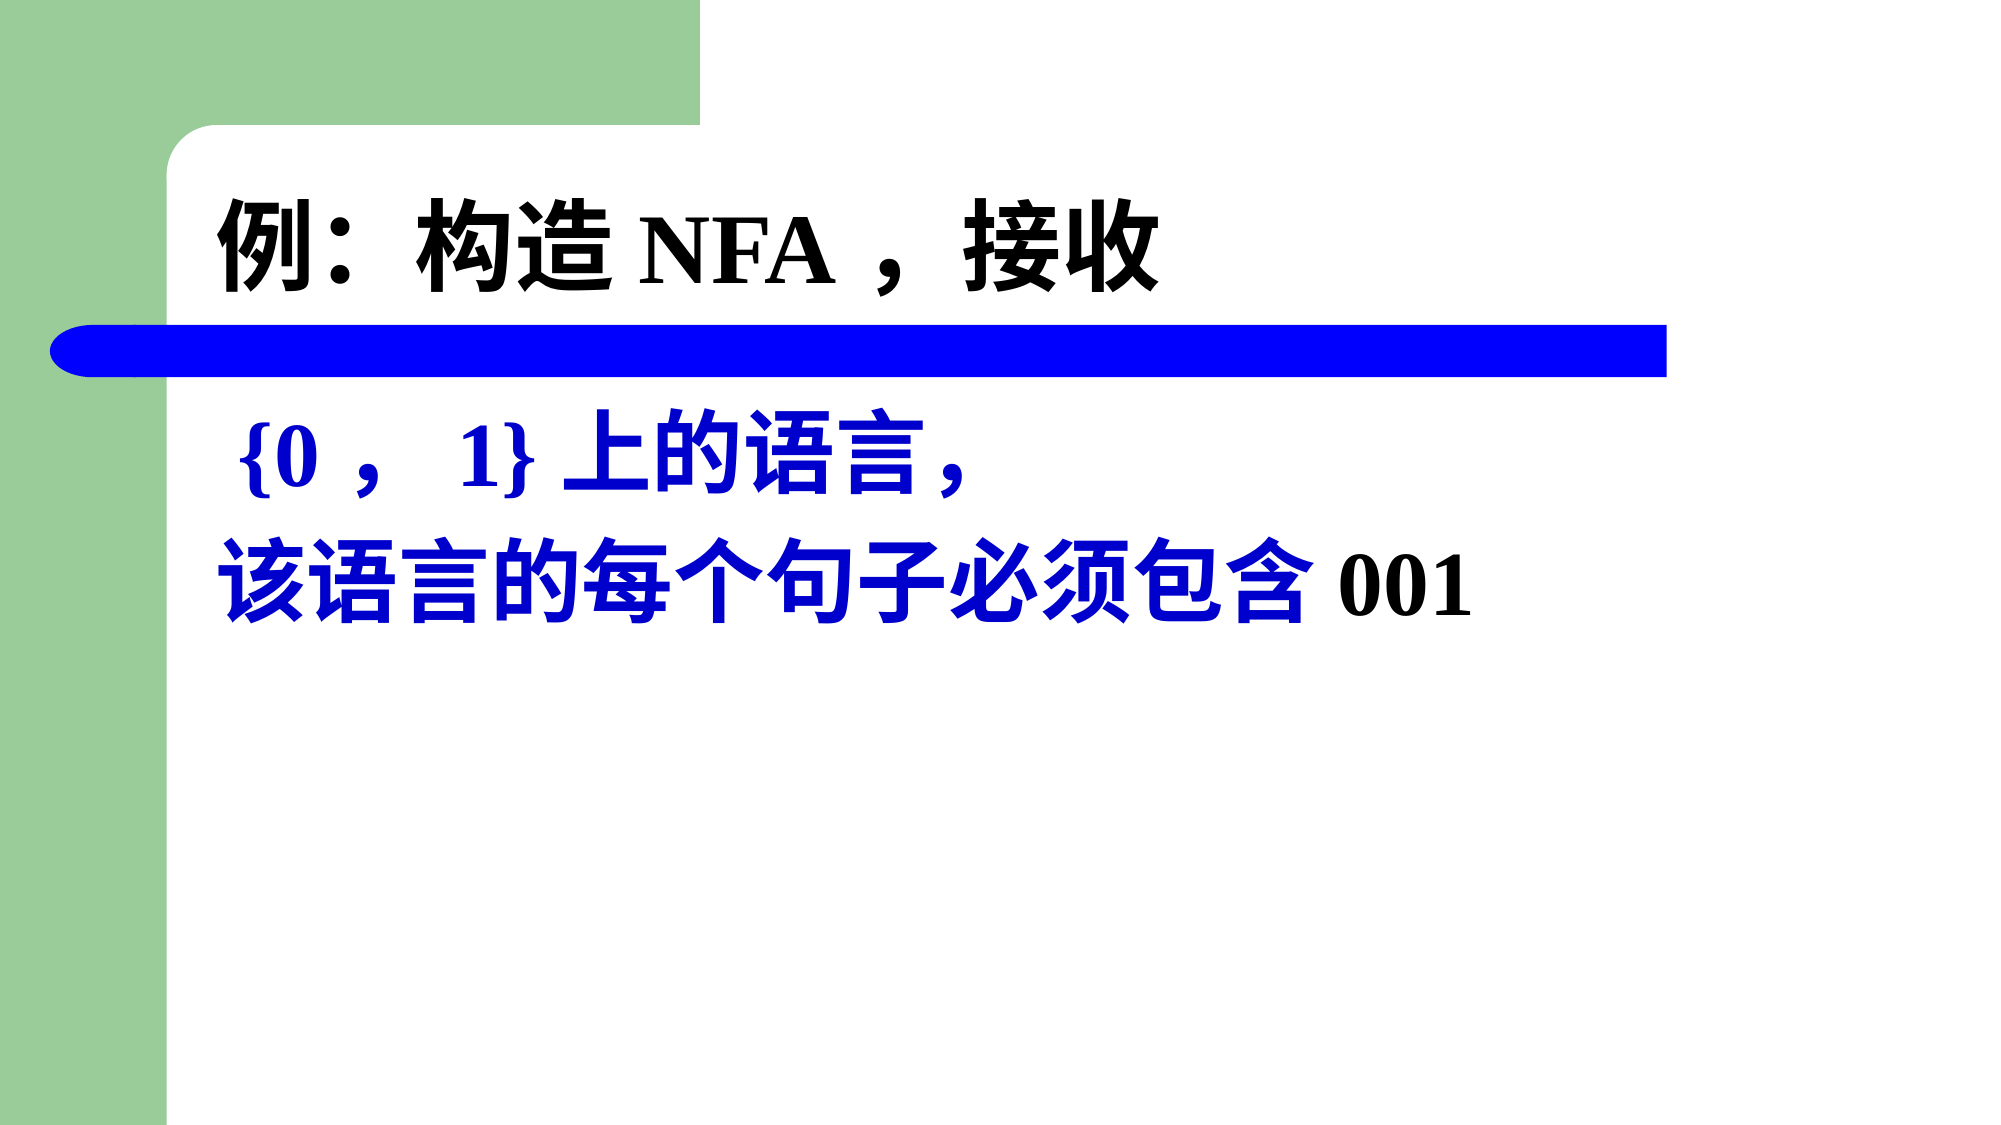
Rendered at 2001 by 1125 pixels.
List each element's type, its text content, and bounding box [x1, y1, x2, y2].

list {0，1}上的语言， 该语言的每个句子必须包含001 [199, 387, 1951, 1001]
title 例：构造NFA，接收 [199, 124, 1951, 313]
